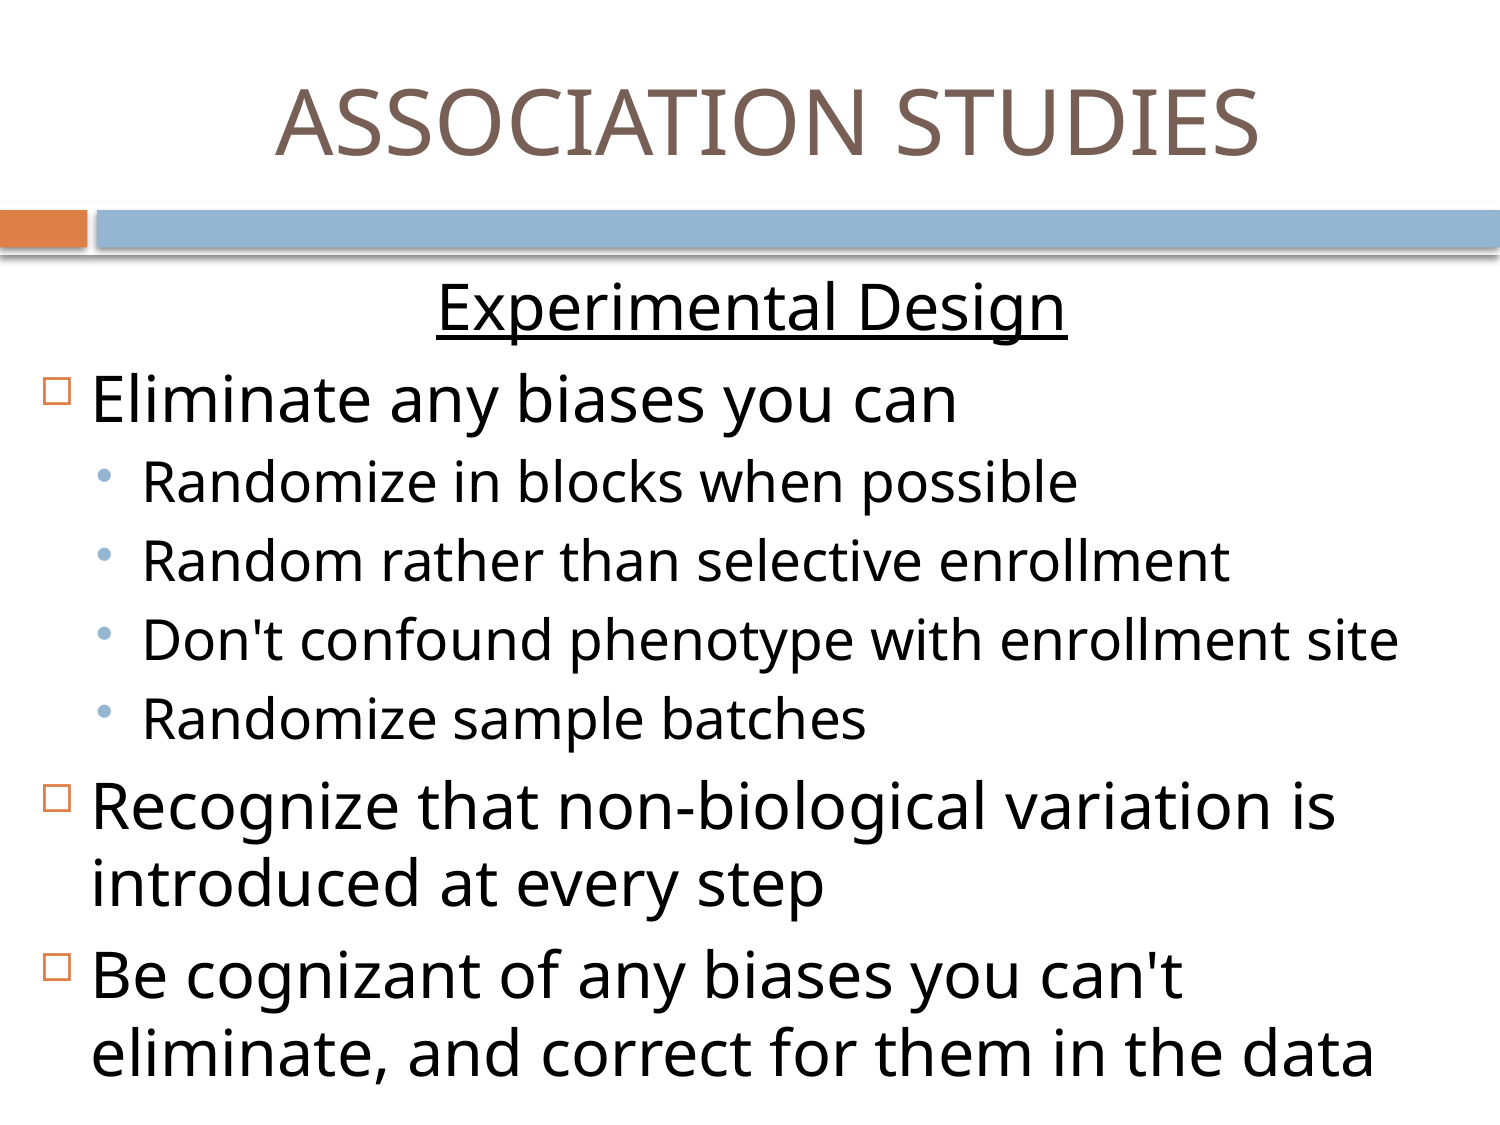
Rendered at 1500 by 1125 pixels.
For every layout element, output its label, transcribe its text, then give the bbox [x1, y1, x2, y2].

list Experimental Design Eliminate any biases you can Randomize in blocks when possible Random rather than selective enrollment Don't confound phenotype with enrollment site Randomize sample batches Recognize that non-biological variation is introduced at every step Be cognizant of any biases you can't eliminate, and correct for them in the data [24, 258, 1480, 1105]
title ASSOCIATION STUDIES [100, 37, 1438, 200]
